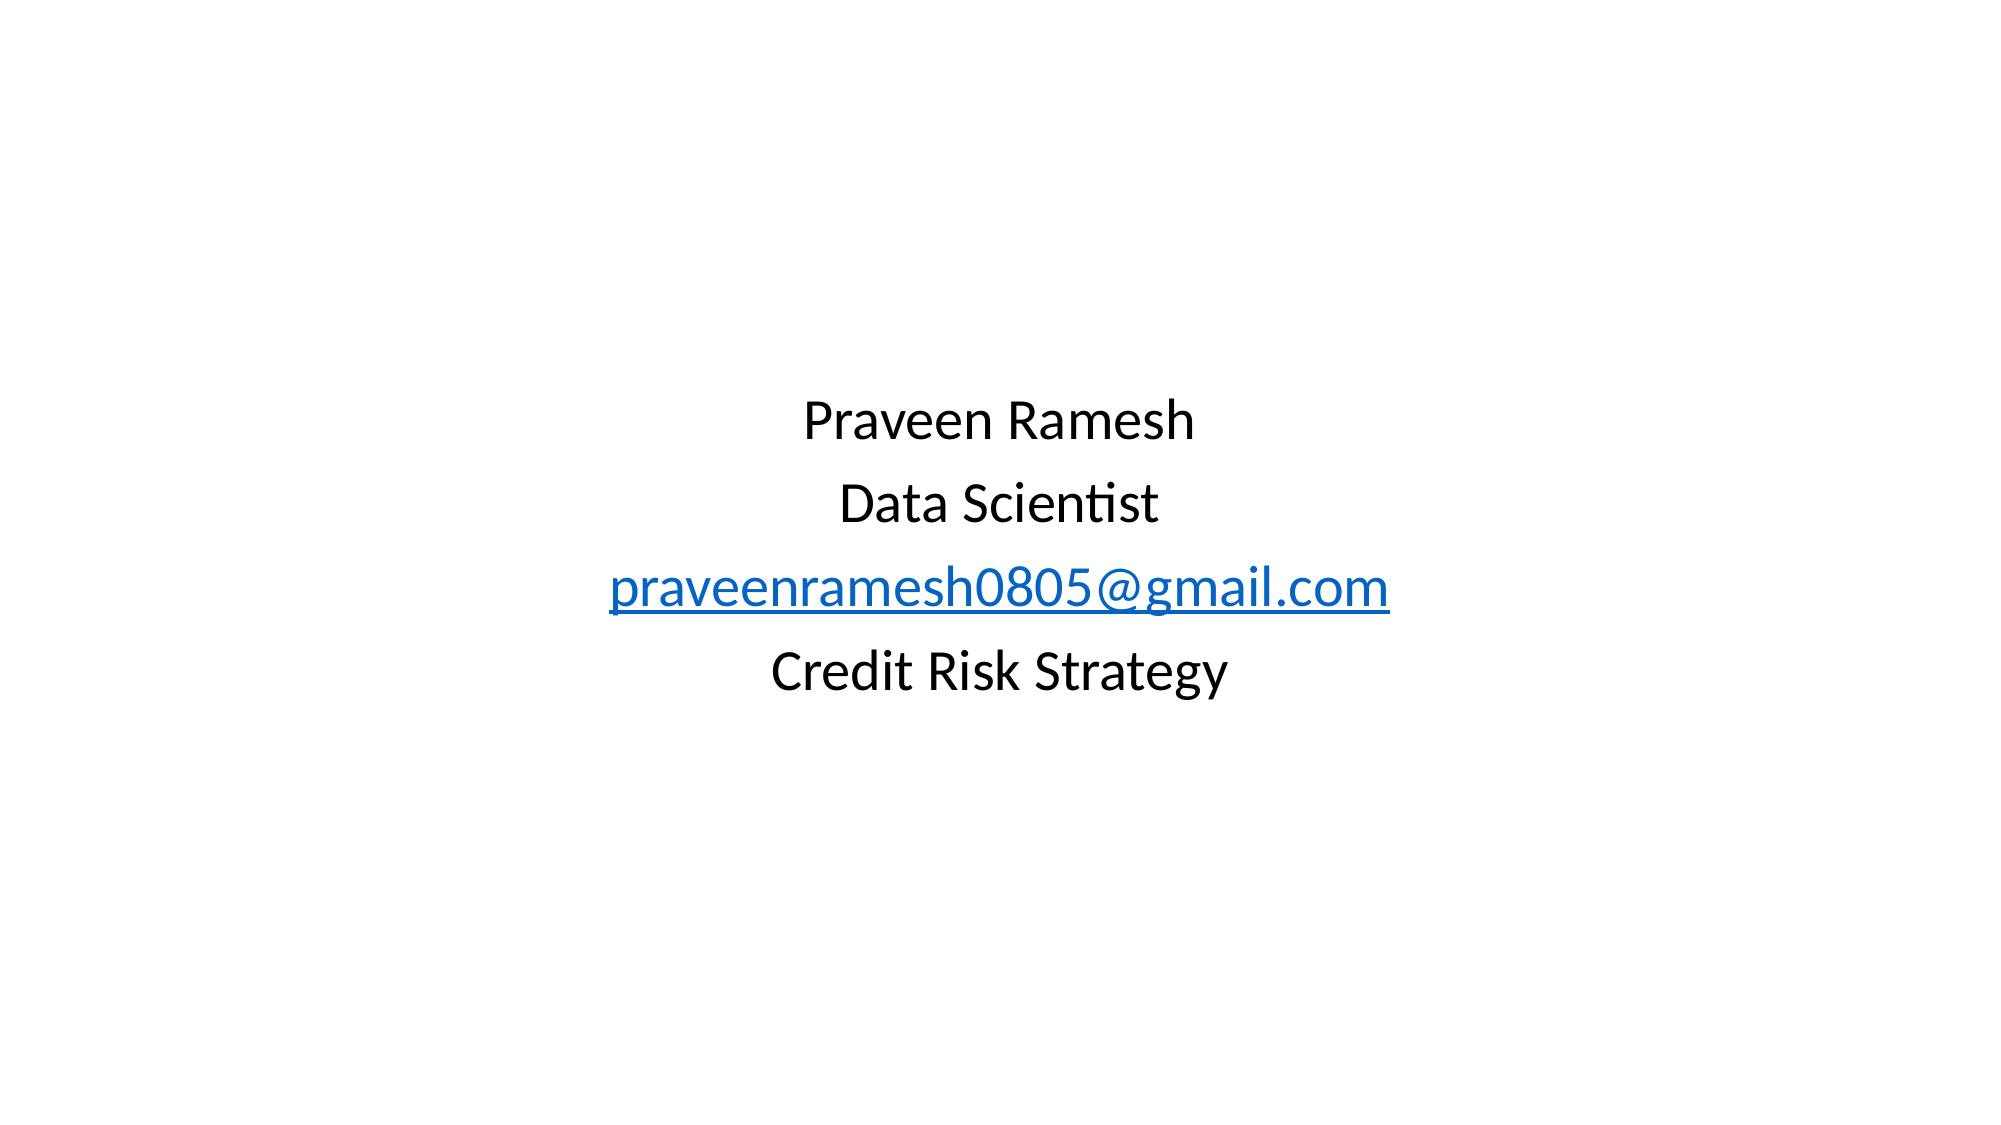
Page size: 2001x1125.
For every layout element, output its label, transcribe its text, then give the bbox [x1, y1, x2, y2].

subtitle Praveen Ramesh Data Scientist praveenramesh0805@gmail.com Credit Risk Strategy [249, 229, 1750, 863]
